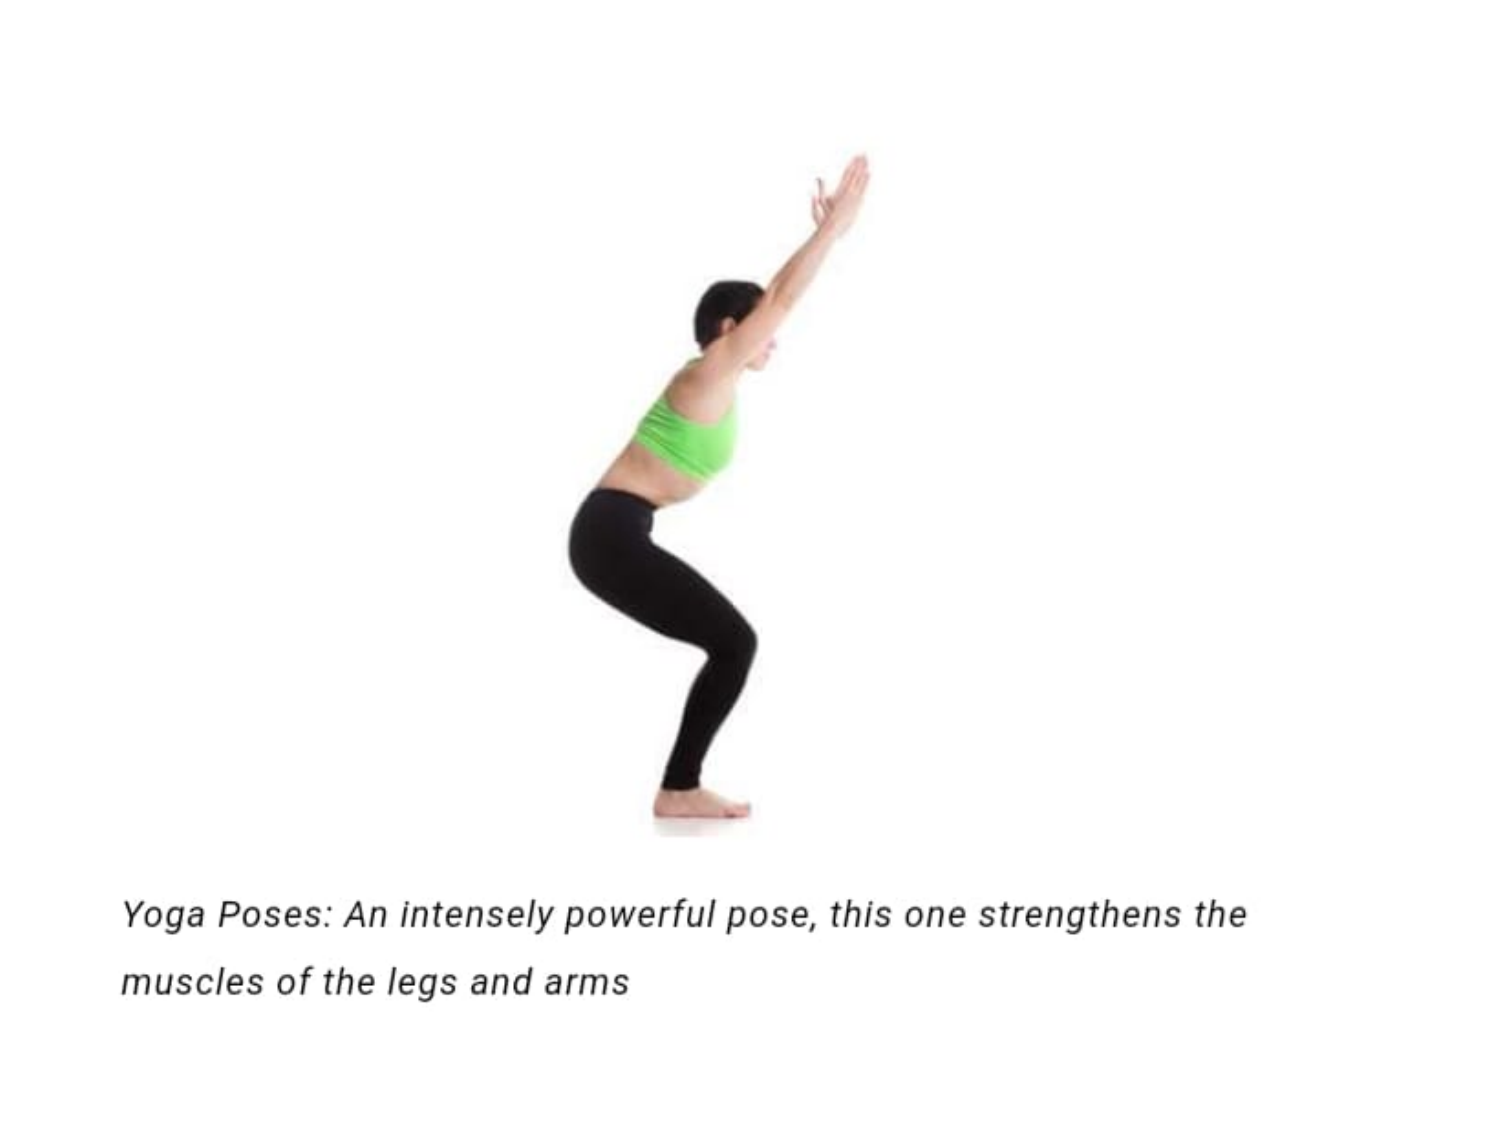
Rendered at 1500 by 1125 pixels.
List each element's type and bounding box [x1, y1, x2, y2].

picture [74, 49, 1392, 1051]
